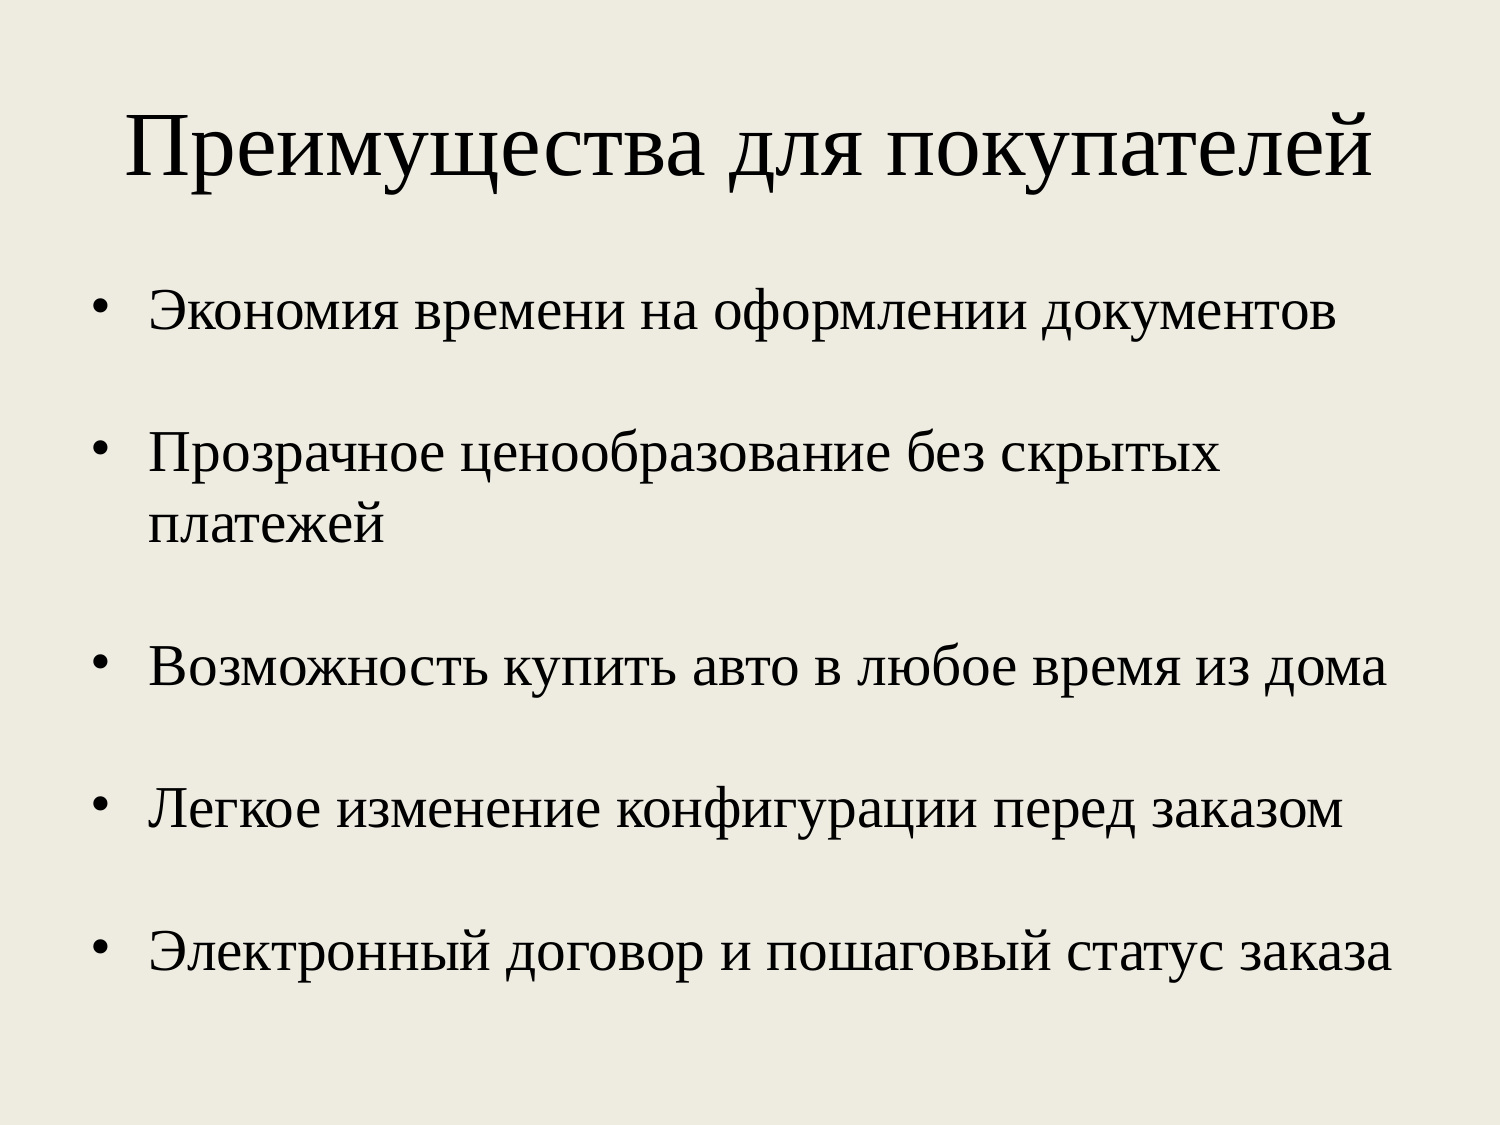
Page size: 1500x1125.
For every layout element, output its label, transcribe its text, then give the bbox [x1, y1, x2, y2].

title Преимущества для покупателей [75, 45, 1425, 233]
list Экономия времени на оформлении документов Прозрачное ценообразование без скрытых платежей Возможность купить авто в любое время из дома Легкое изменение конфигурации перед заказом Электронный договор и пошаговый статус заказа [75, 262, 1425, 1005]
